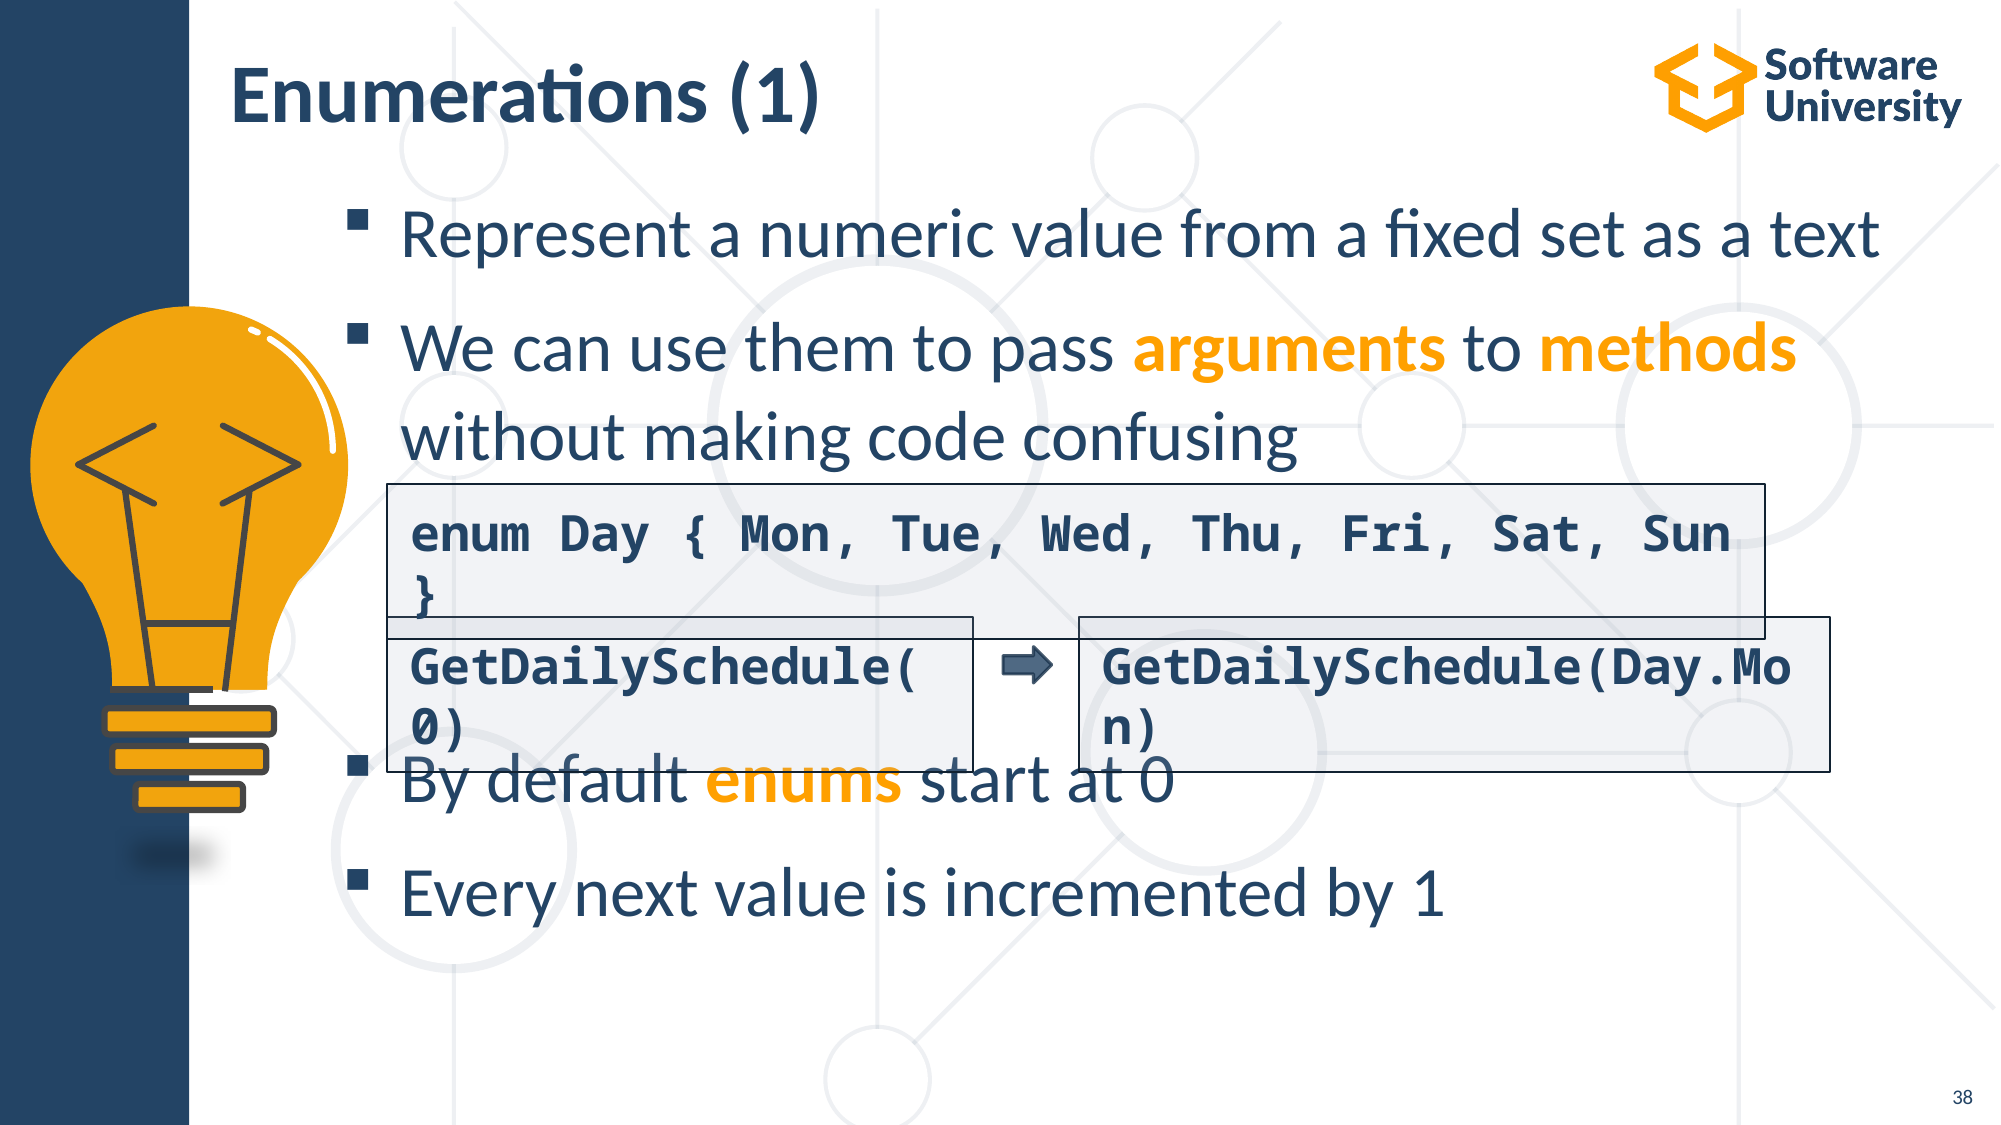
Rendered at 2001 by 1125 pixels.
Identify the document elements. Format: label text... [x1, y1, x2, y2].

title Enumerations (1) [212, 16, 1628, 162]
text_box GetDailySchedule(Day.Mon) [1079, 616, 1830, 772]
text_box enum Day { Mon, Tue, Wed, Thu, Fri, Sat, Sun } [387, 484, 1766, 640]
picture [1641, 31, 1973, 145]
text_box [1001, 644, 1054, 685]
text_box GetDailySchedule(0) [387, 640, 973, 772]
list Represent a numeric value from a fixed set as a text We can use them to pass arguments to methods without making code confusing By default enums start at 0 Every next value is incremented by 1 [324, 176, 1986, 1087]
text_box 38 [1927, 1067, 1989, 1117]
